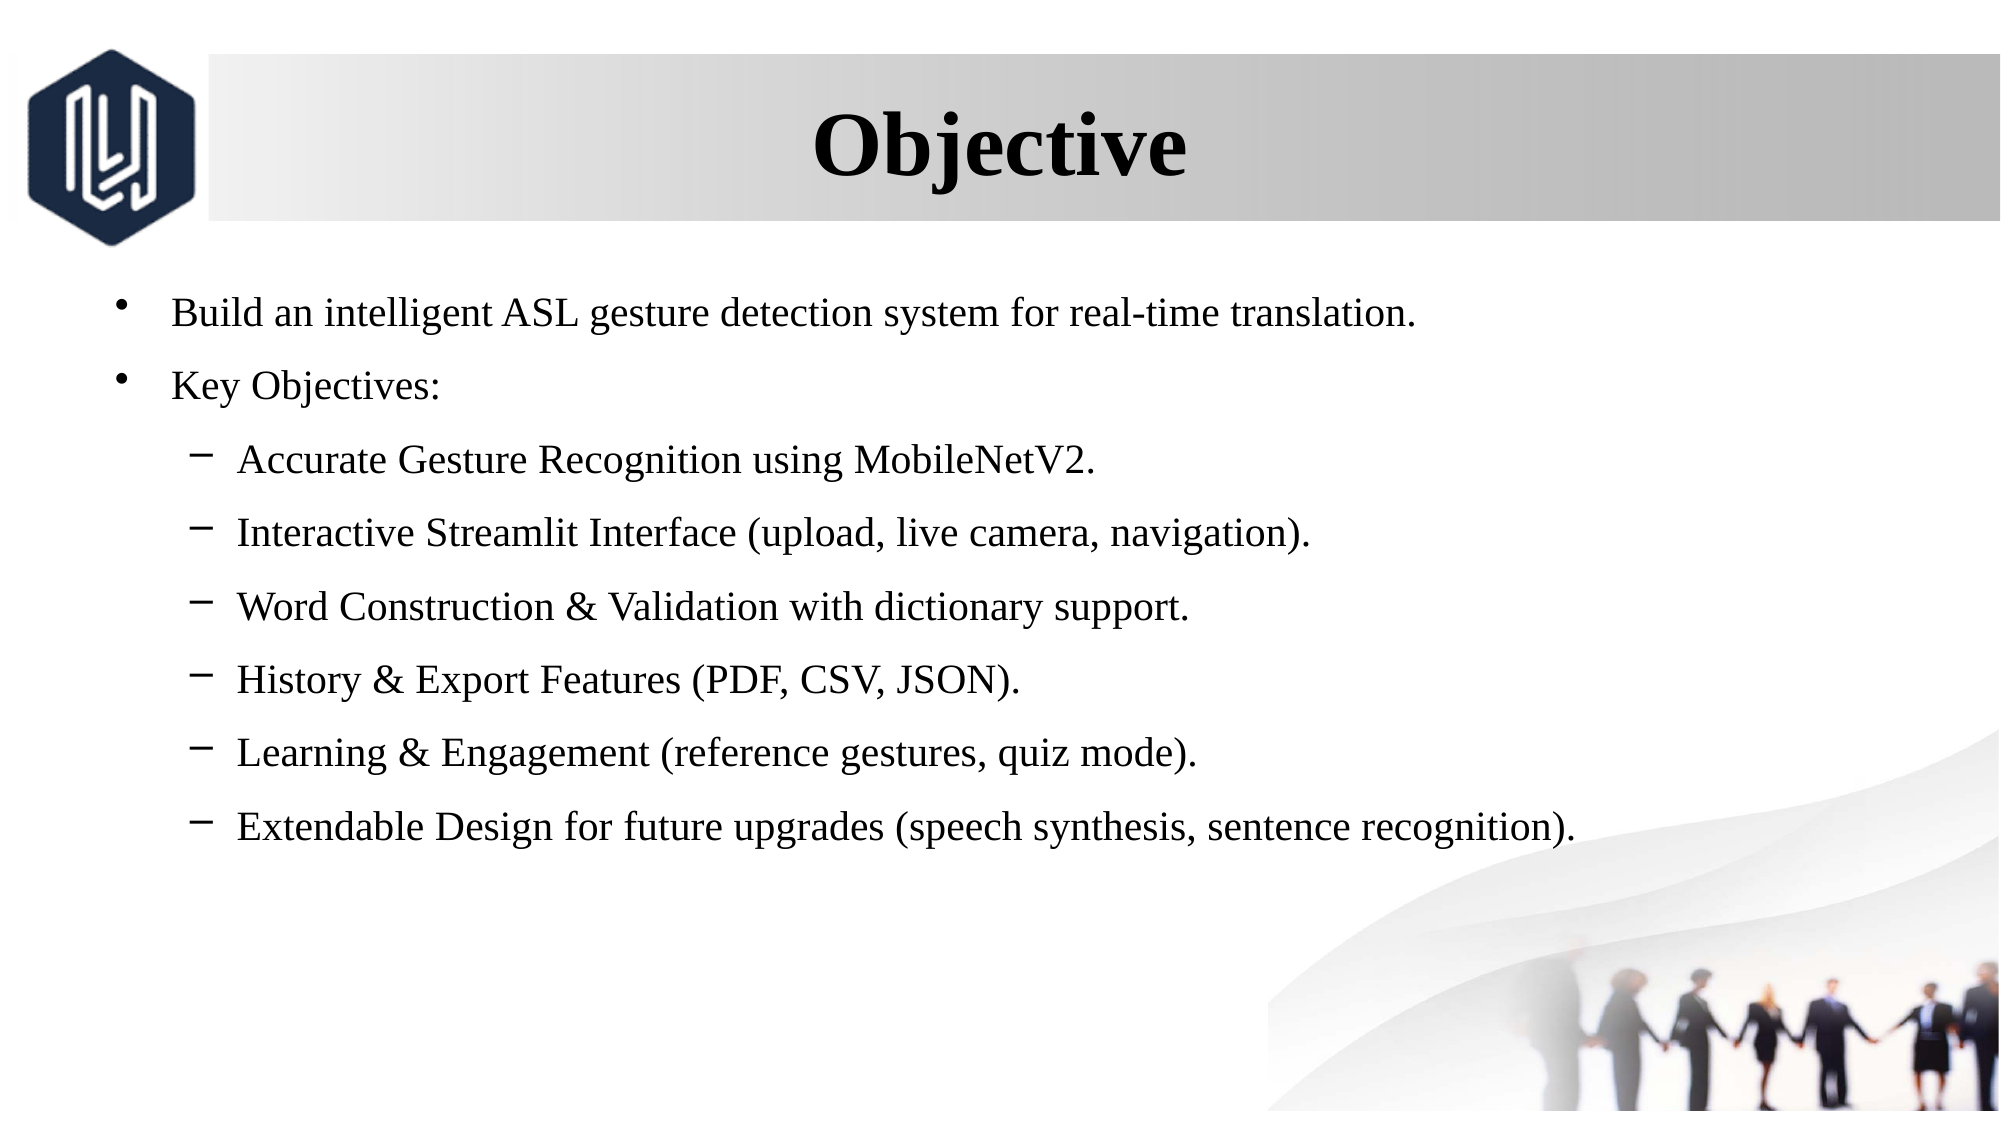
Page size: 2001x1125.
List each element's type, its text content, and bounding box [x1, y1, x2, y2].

title Objective [99, 44, 1901, 233]
picture [1268, 728, 1999, 1111]
list Build an intelligent ASL gesture detection system for real-time translation. Key Objectives: Accurate Gesture Recognition using MobileNetV2. Interactive Streamlit Interface (upload, live camera, navigation). Word Construction & Validation with dictionary support. History & Export Features (PDF, CSV, JSON). Learning & Engagement (reference gestures, quiz mode). Extendable Design for future upgrades (speech synthesis, sentence recognition). [99, 262, 1901, 1006]
picture [19, 45, 209, 256]
